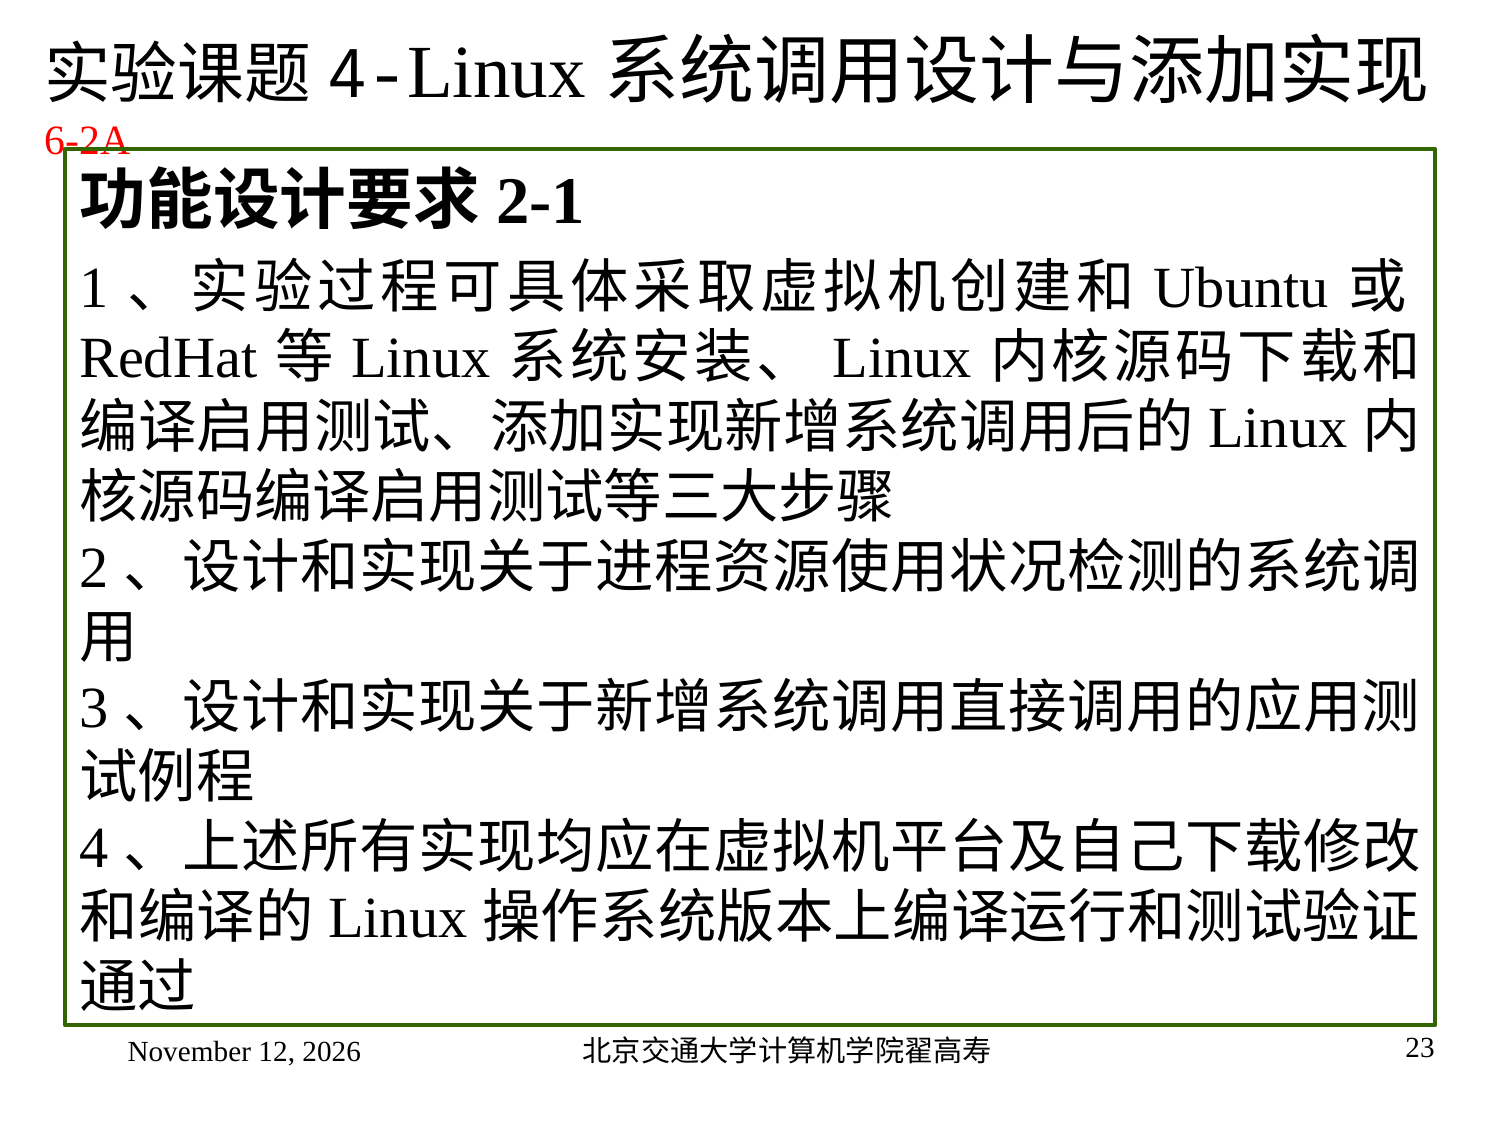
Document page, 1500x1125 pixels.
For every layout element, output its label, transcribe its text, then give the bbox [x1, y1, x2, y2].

footer 北京交通大学计算机学院翟高寿 [549, 1025, 1026, 1101]
text_box 功能设计要求2-1 1、实验过程可具体采取虚拟机创建和Ubuntu或RedHat等Linux系统安装、Linux内核源码下载和编译启用测试、添加实现新增系统调用后的Linux内核源码编译启用测试等三大步骤 2、设计和实现关于进程资源使用状况检测的系统调用 3、设计和实现关于新增系统调用直接调用的应用测试例程 4、上述所有实现均应在虚拟机平台及自己下载修改和编译的Linux操作系统版本上编译运行和测试验证通过 [64, 148, 1436, 1025]
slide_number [112, 1025, 426, 1101]
slide_number 23 [1299, 1024, 1451, 1071]
title 实验课题4-Linux系统调用设计与添加实现6-2A [41, 42, 1471, 143]
